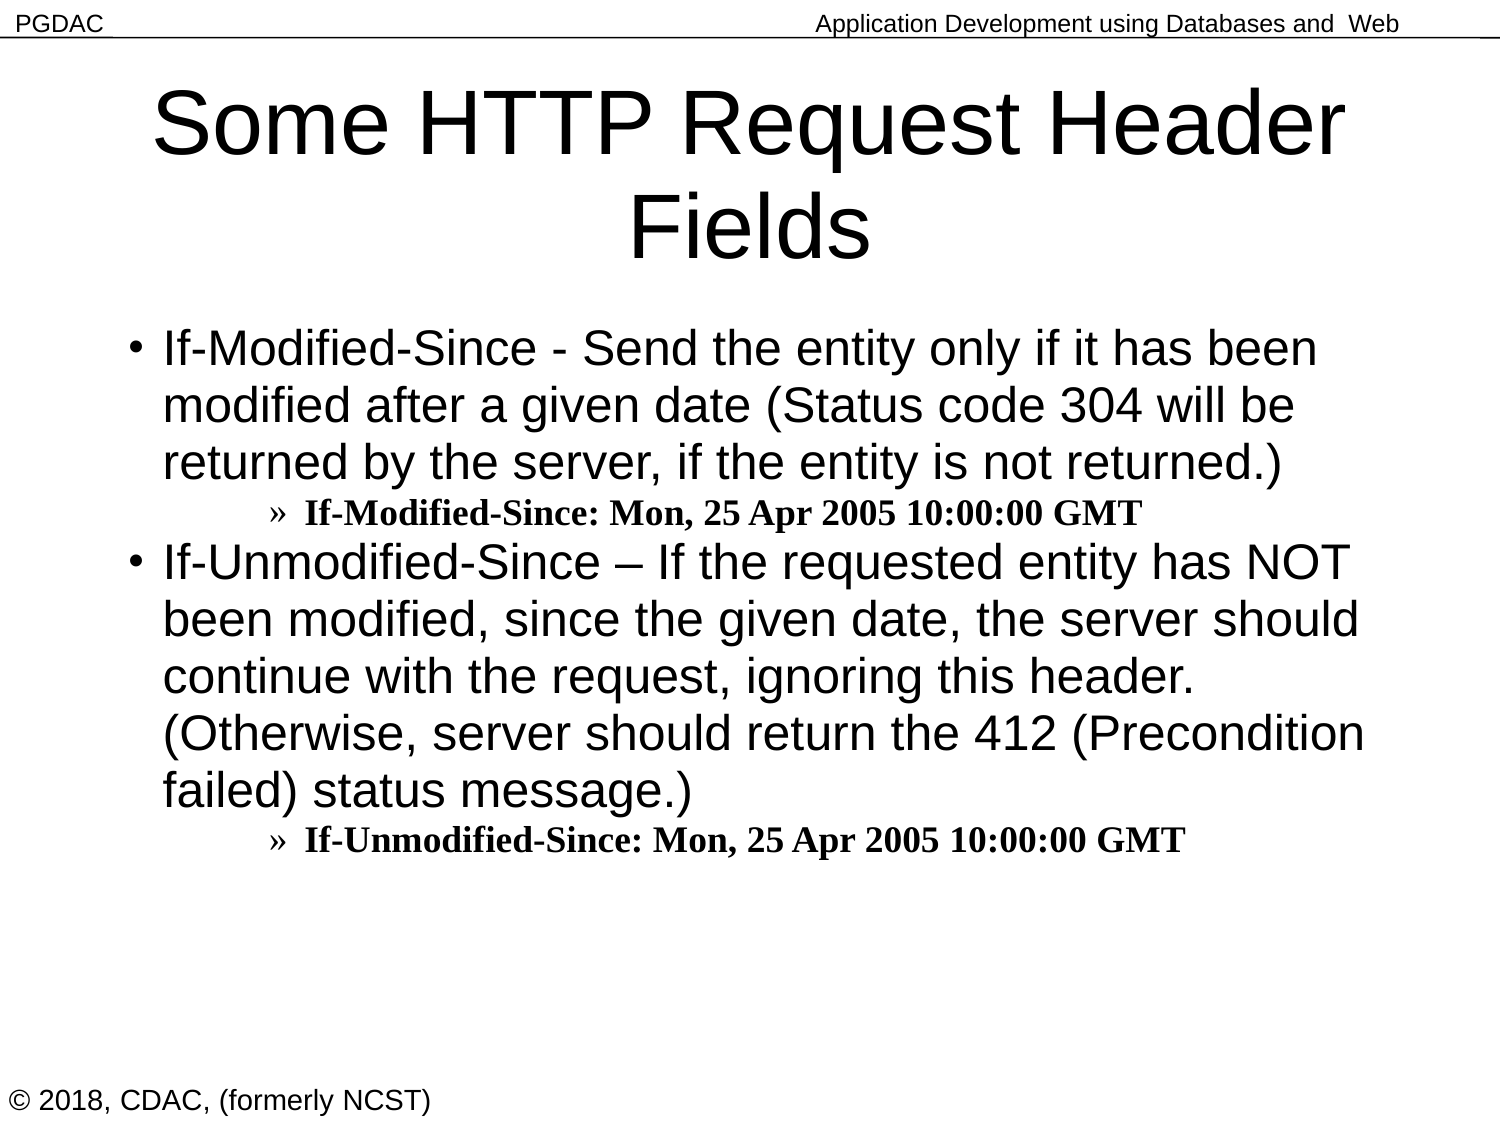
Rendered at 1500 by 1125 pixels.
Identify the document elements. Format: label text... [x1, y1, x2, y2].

text_box Some HTTP Request Header Fields [112, 57, 1388, 293]
text_box If-Modified-Since - Send the entity only if it has been modified after a given date (Status code 304 will be returned by the server, if the entity is not returned.) If-Modified-Since: Mon, 25 Apr 2005 10:00:00 GMT If-Unmodified-Since – If the requested entity has NOT been modified, since the given date, the server should continue with the request, ignoring this header. (Otherwise, server should return the 412 (Precondition failed) status message.) If-Unmodified-Since: Mon, 25 Apr 2005 10:00:00 GMT [112, 312, 1388, 988]
